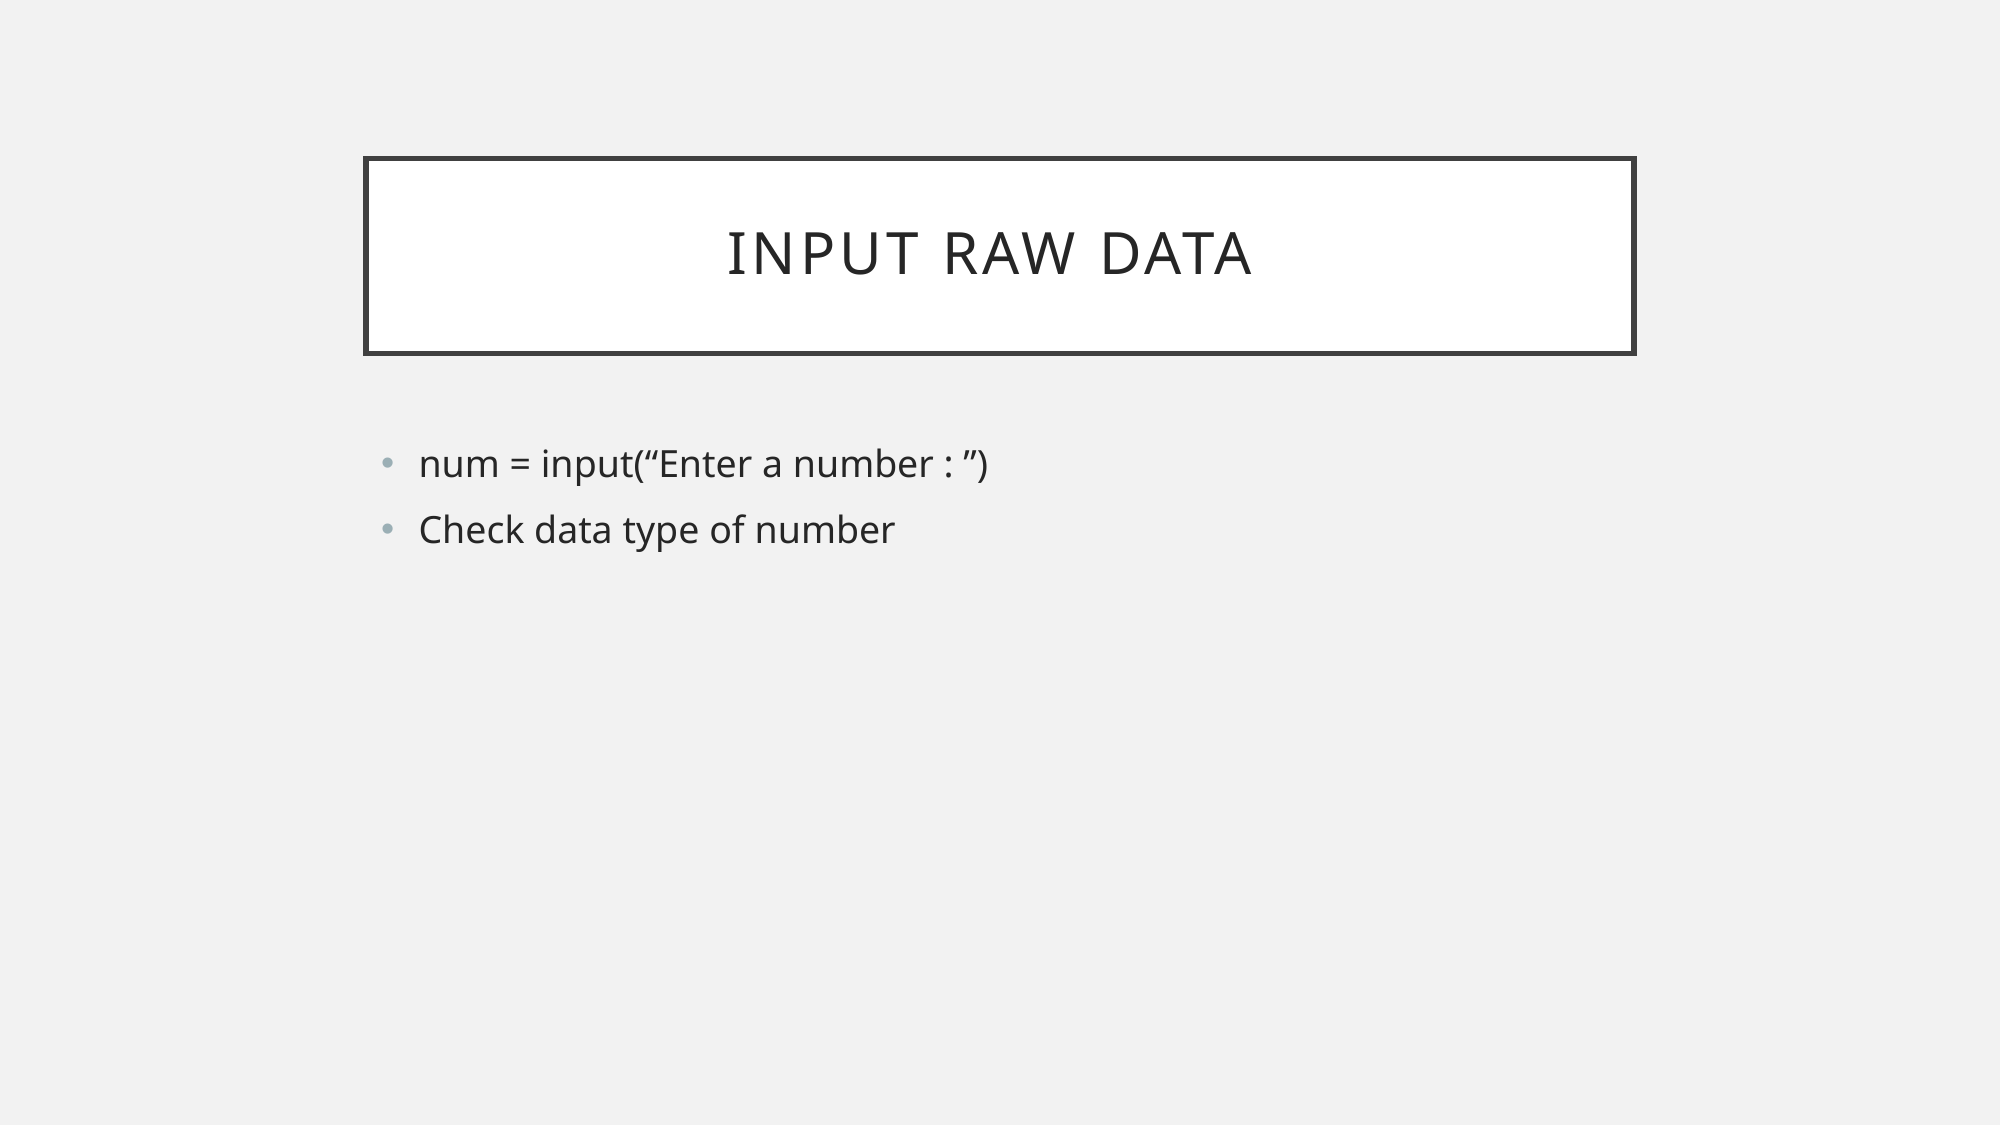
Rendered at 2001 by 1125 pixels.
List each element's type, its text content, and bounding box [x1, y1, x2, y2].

title INPUT RAW DATA [363, 156, 1637, 356]
list num = input(“Enter a number : ”) Check data type of number [366, 432, 1634, 942]
